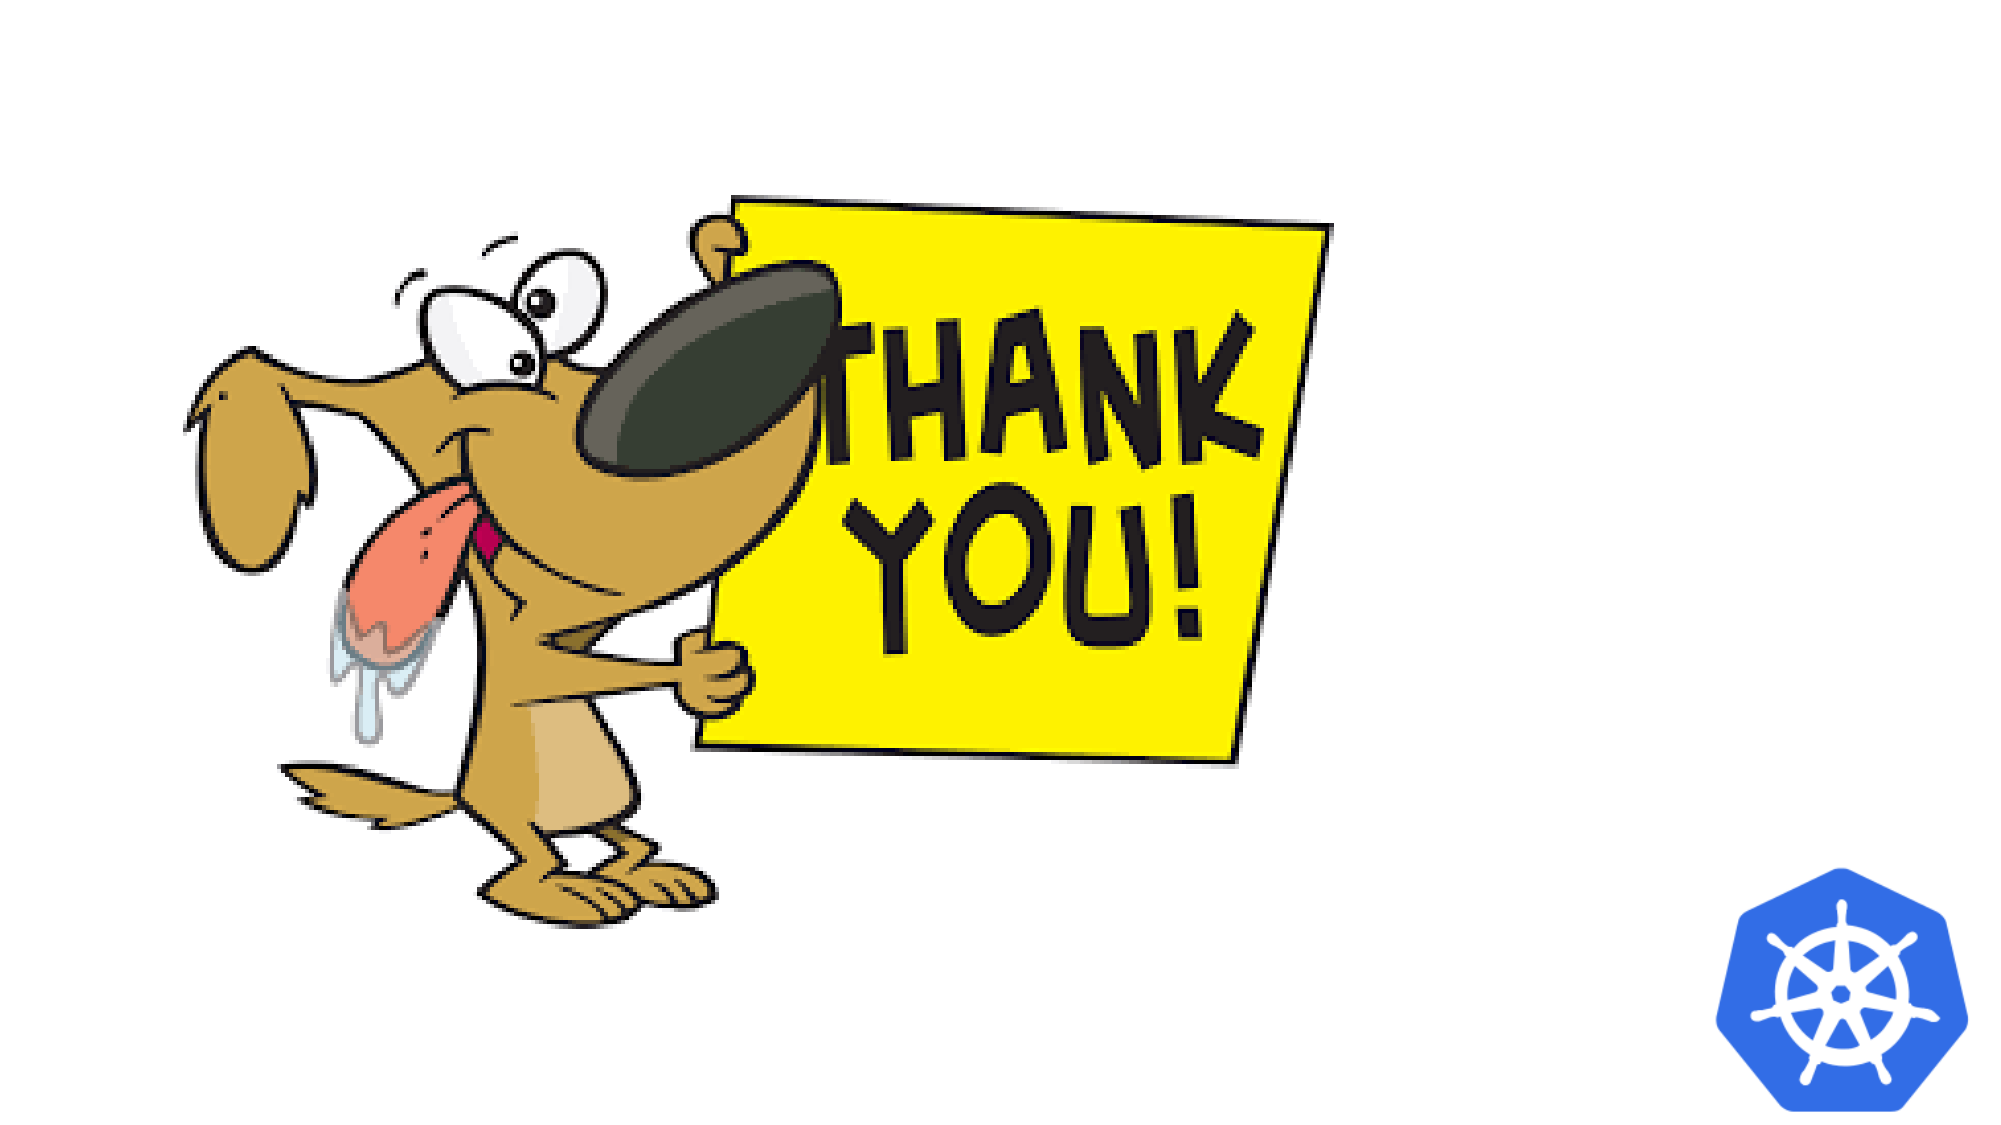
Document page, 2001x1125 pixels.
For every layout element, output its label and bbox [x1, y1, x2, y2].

picture [1704, 856, 1980, 1125]
list [183, 195, 1334, 929]
